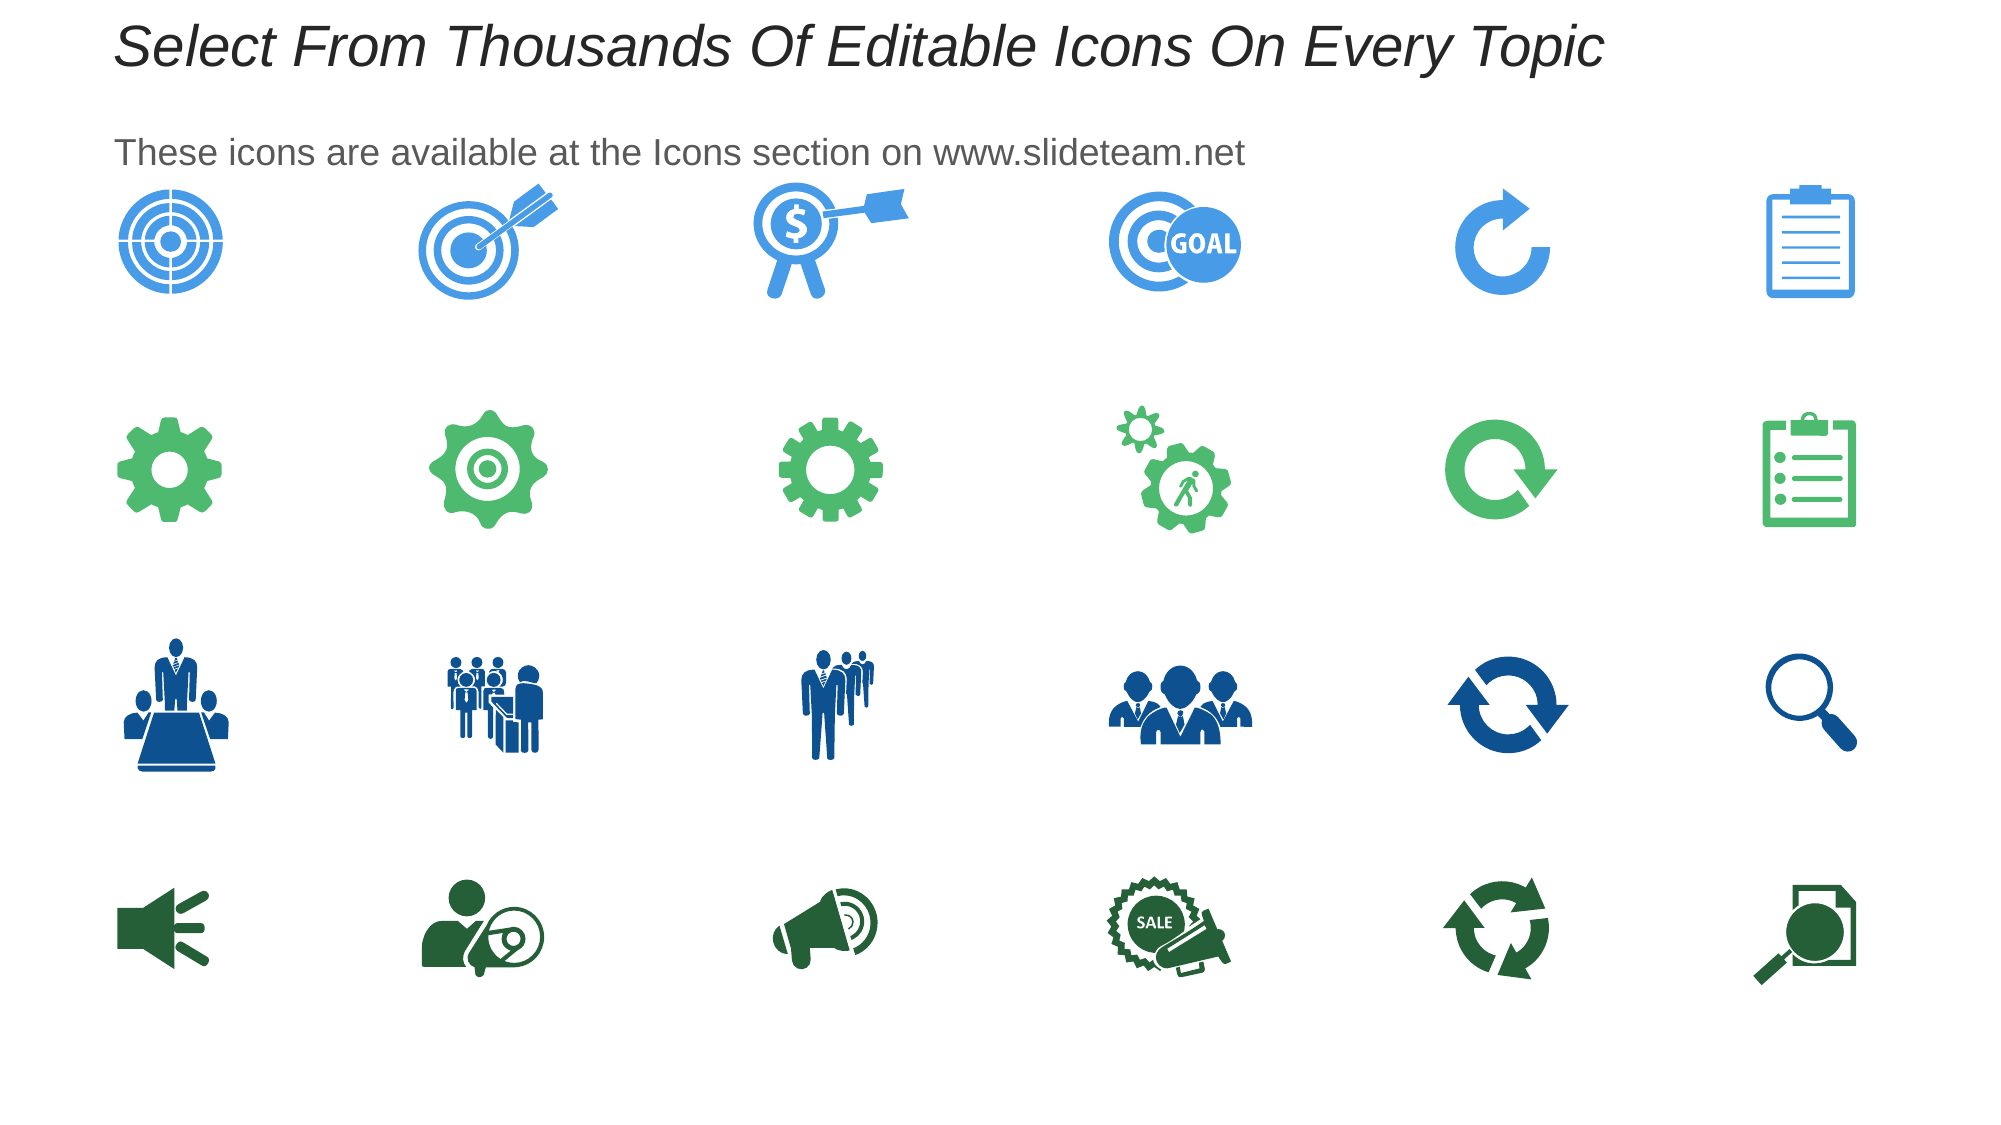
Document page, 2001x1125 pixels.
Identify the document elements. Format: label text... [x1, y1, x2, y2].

text_box Select From Thousands Of Editable Icons On Every Topic These icons are available at the Icons section on www.slideteam.net [99, 0, 2000, 181]
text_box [117, 182, 1857, 981]
